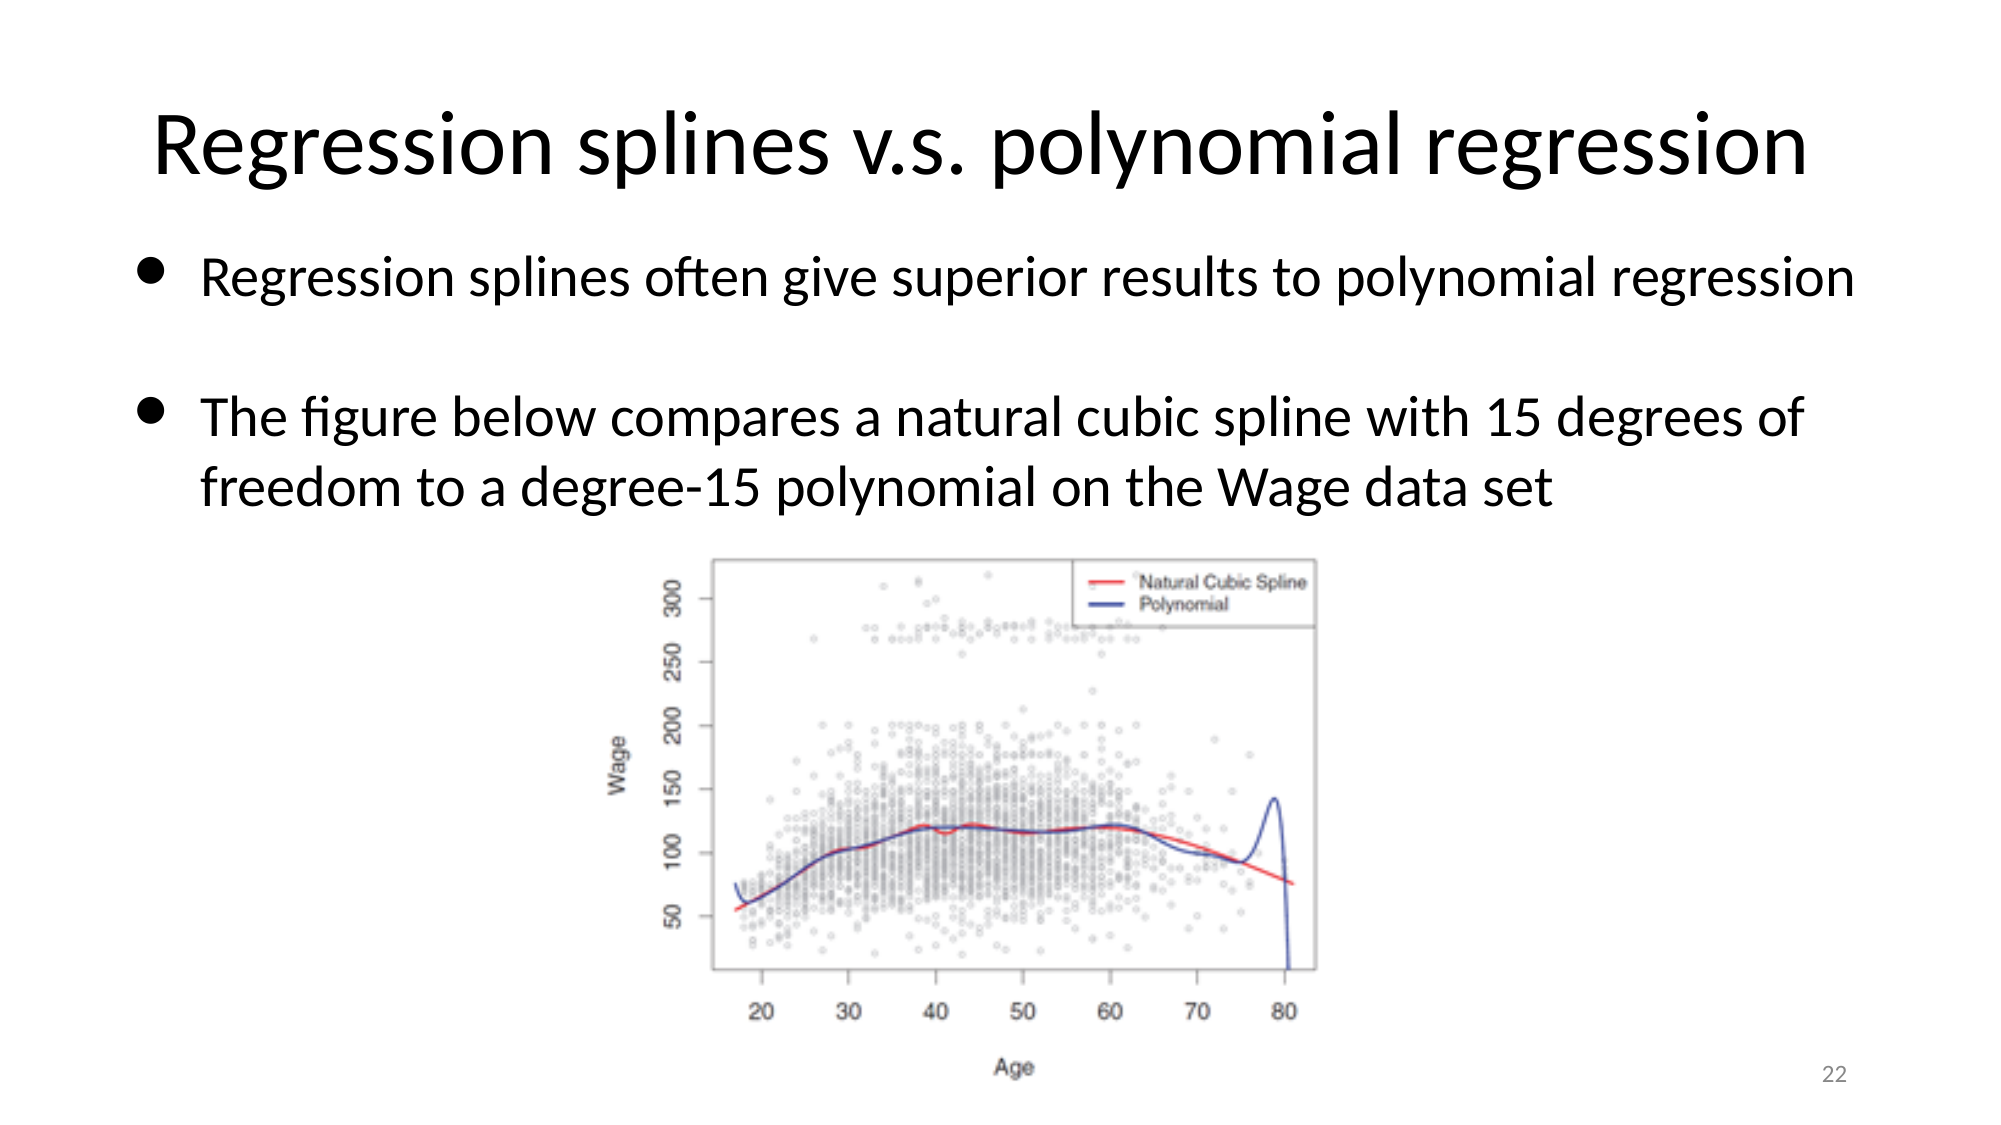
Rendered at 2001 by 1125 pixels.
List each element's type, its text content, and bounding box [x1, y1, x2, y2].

picture [578, 541, 1321, 1087]
slide_number 22 [1412, 1042, 1863, 1103]
text_box Regression splines often give superior results to polynomial regression The figure below compares a natural cubic spline with 15 degrees of freedom to a degree-15 polynomial on the Wage data set [110, 222, 1890, 652]
title Regression splines v.s. polynomial regression [137, 35, 1863, 222]
